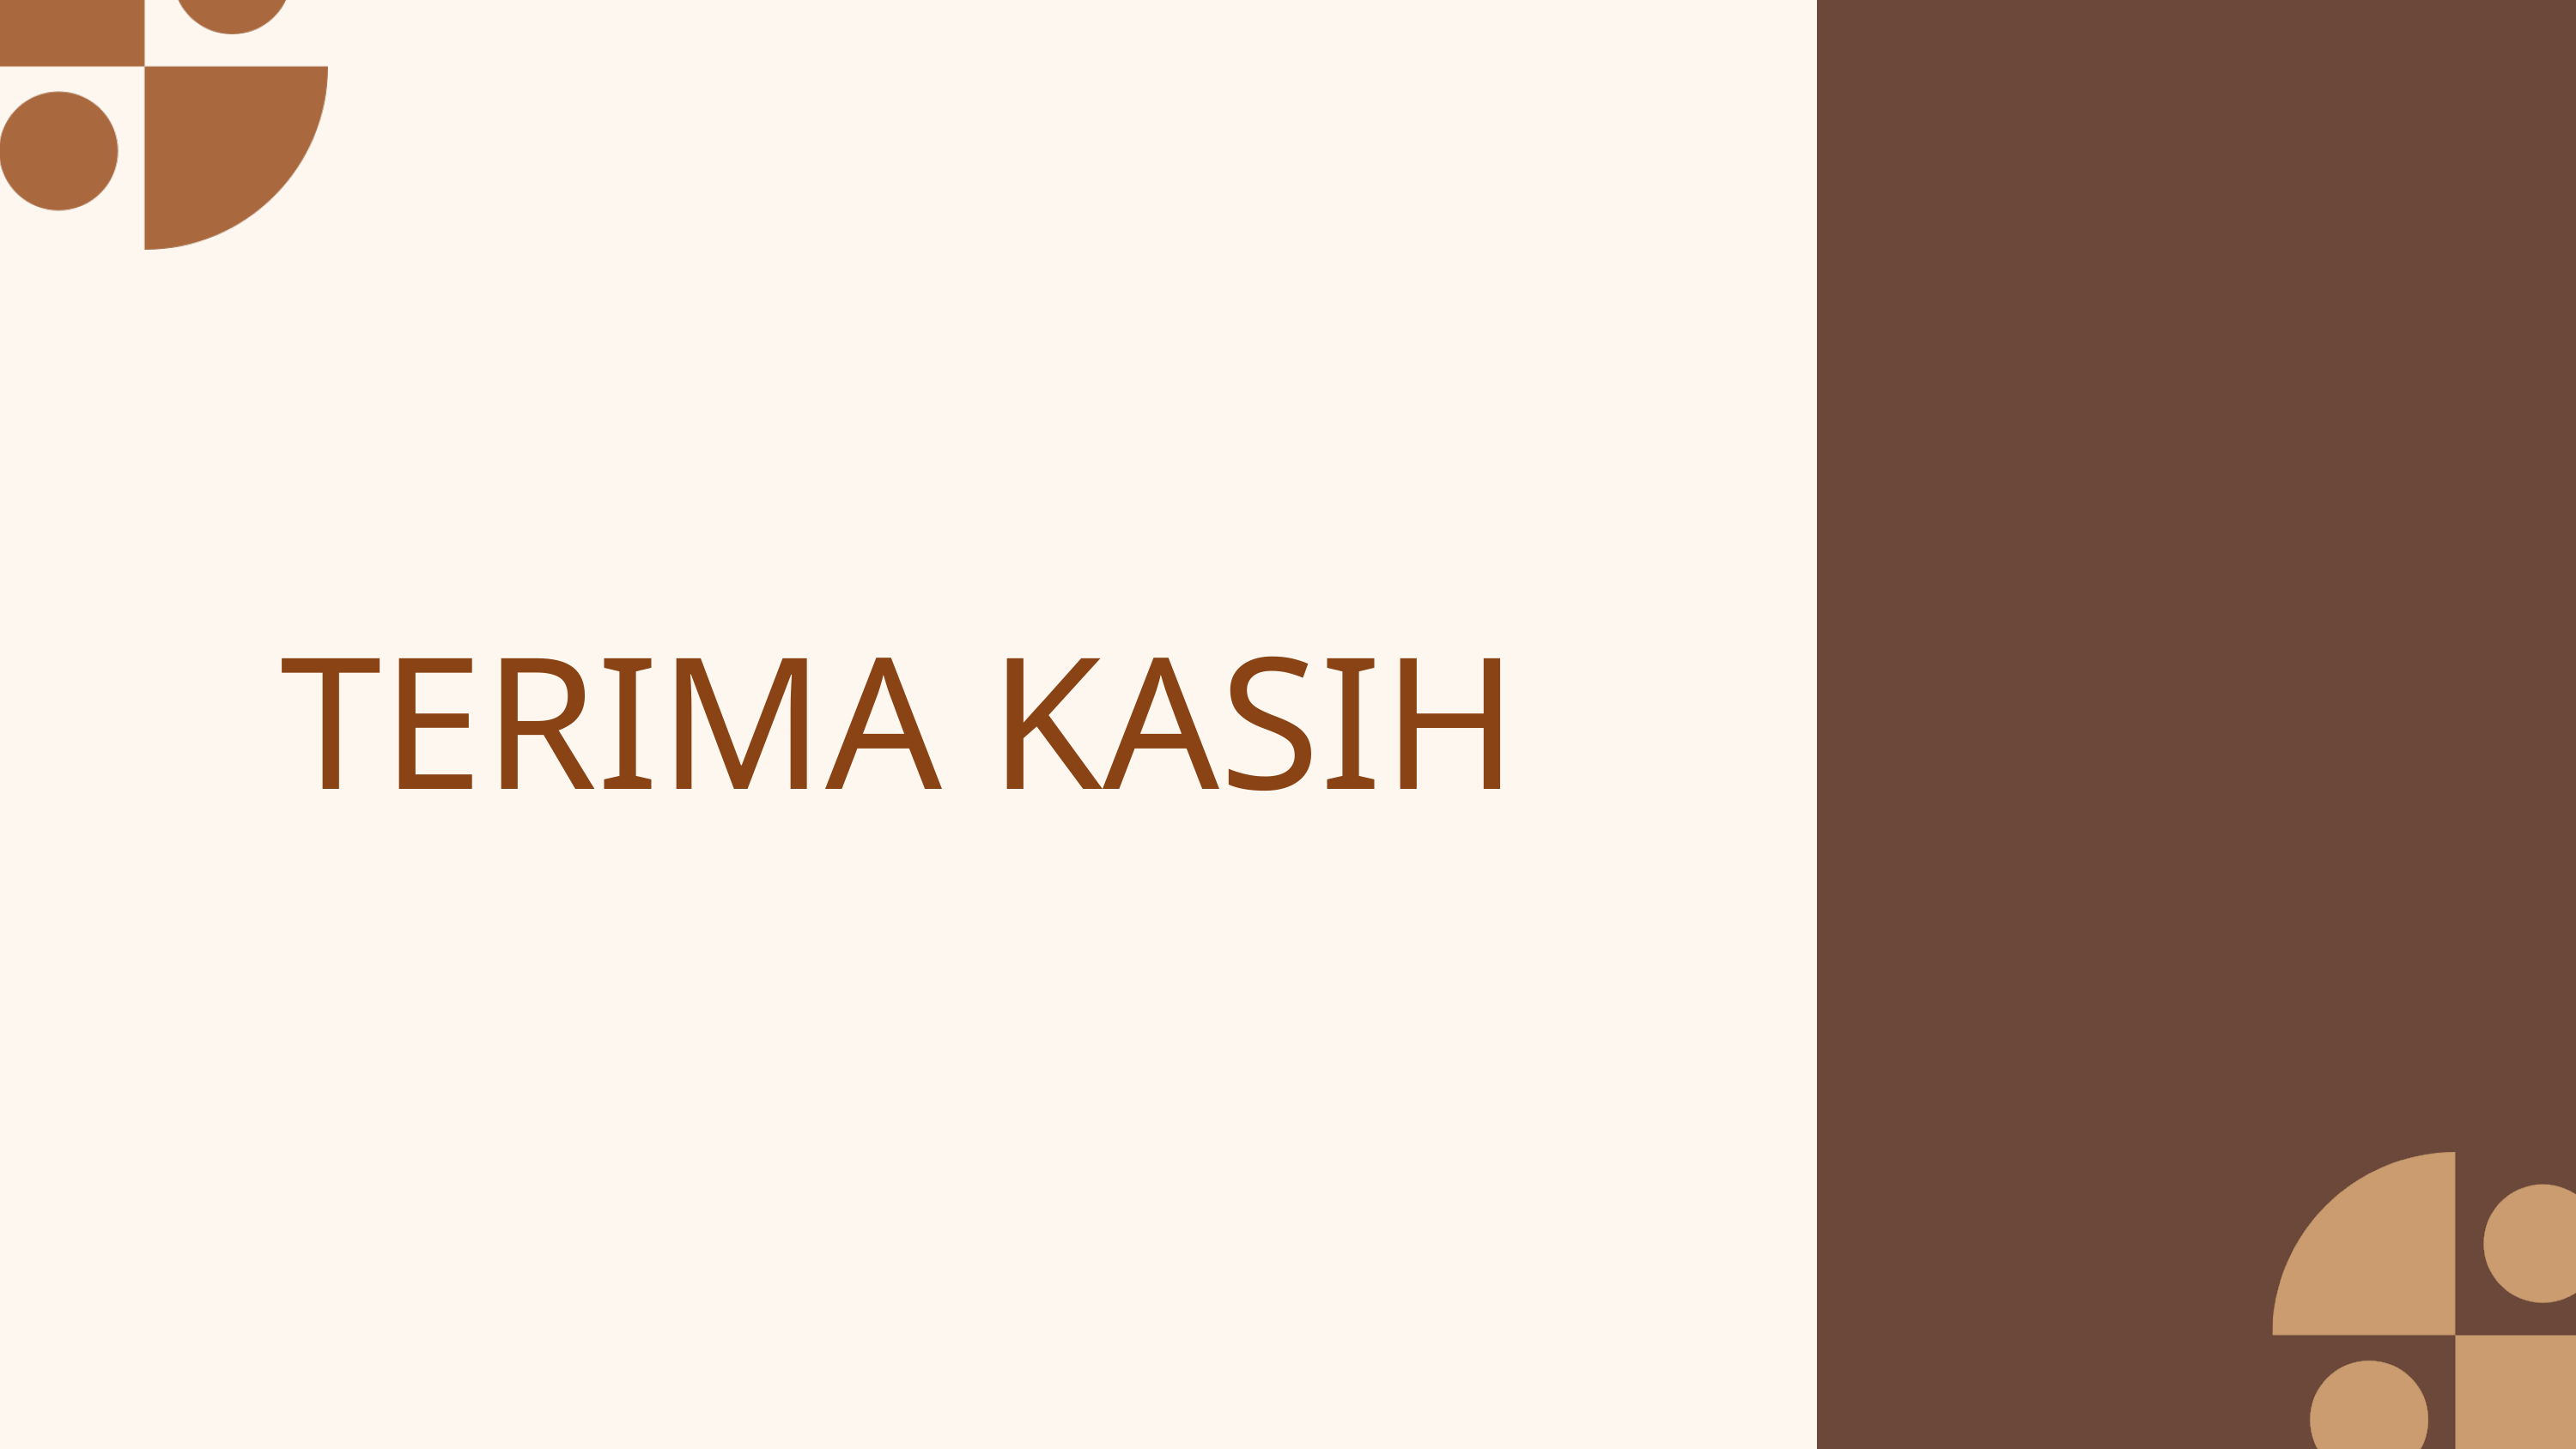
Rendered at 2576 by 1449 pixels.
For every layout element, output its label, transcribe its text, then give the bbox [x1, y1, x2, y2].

text_box TERIMA KASIH [279, 634, 1811, 827]
text_box [0, 0, 328, 250]
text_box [1816, 0, 2576, 1449]
